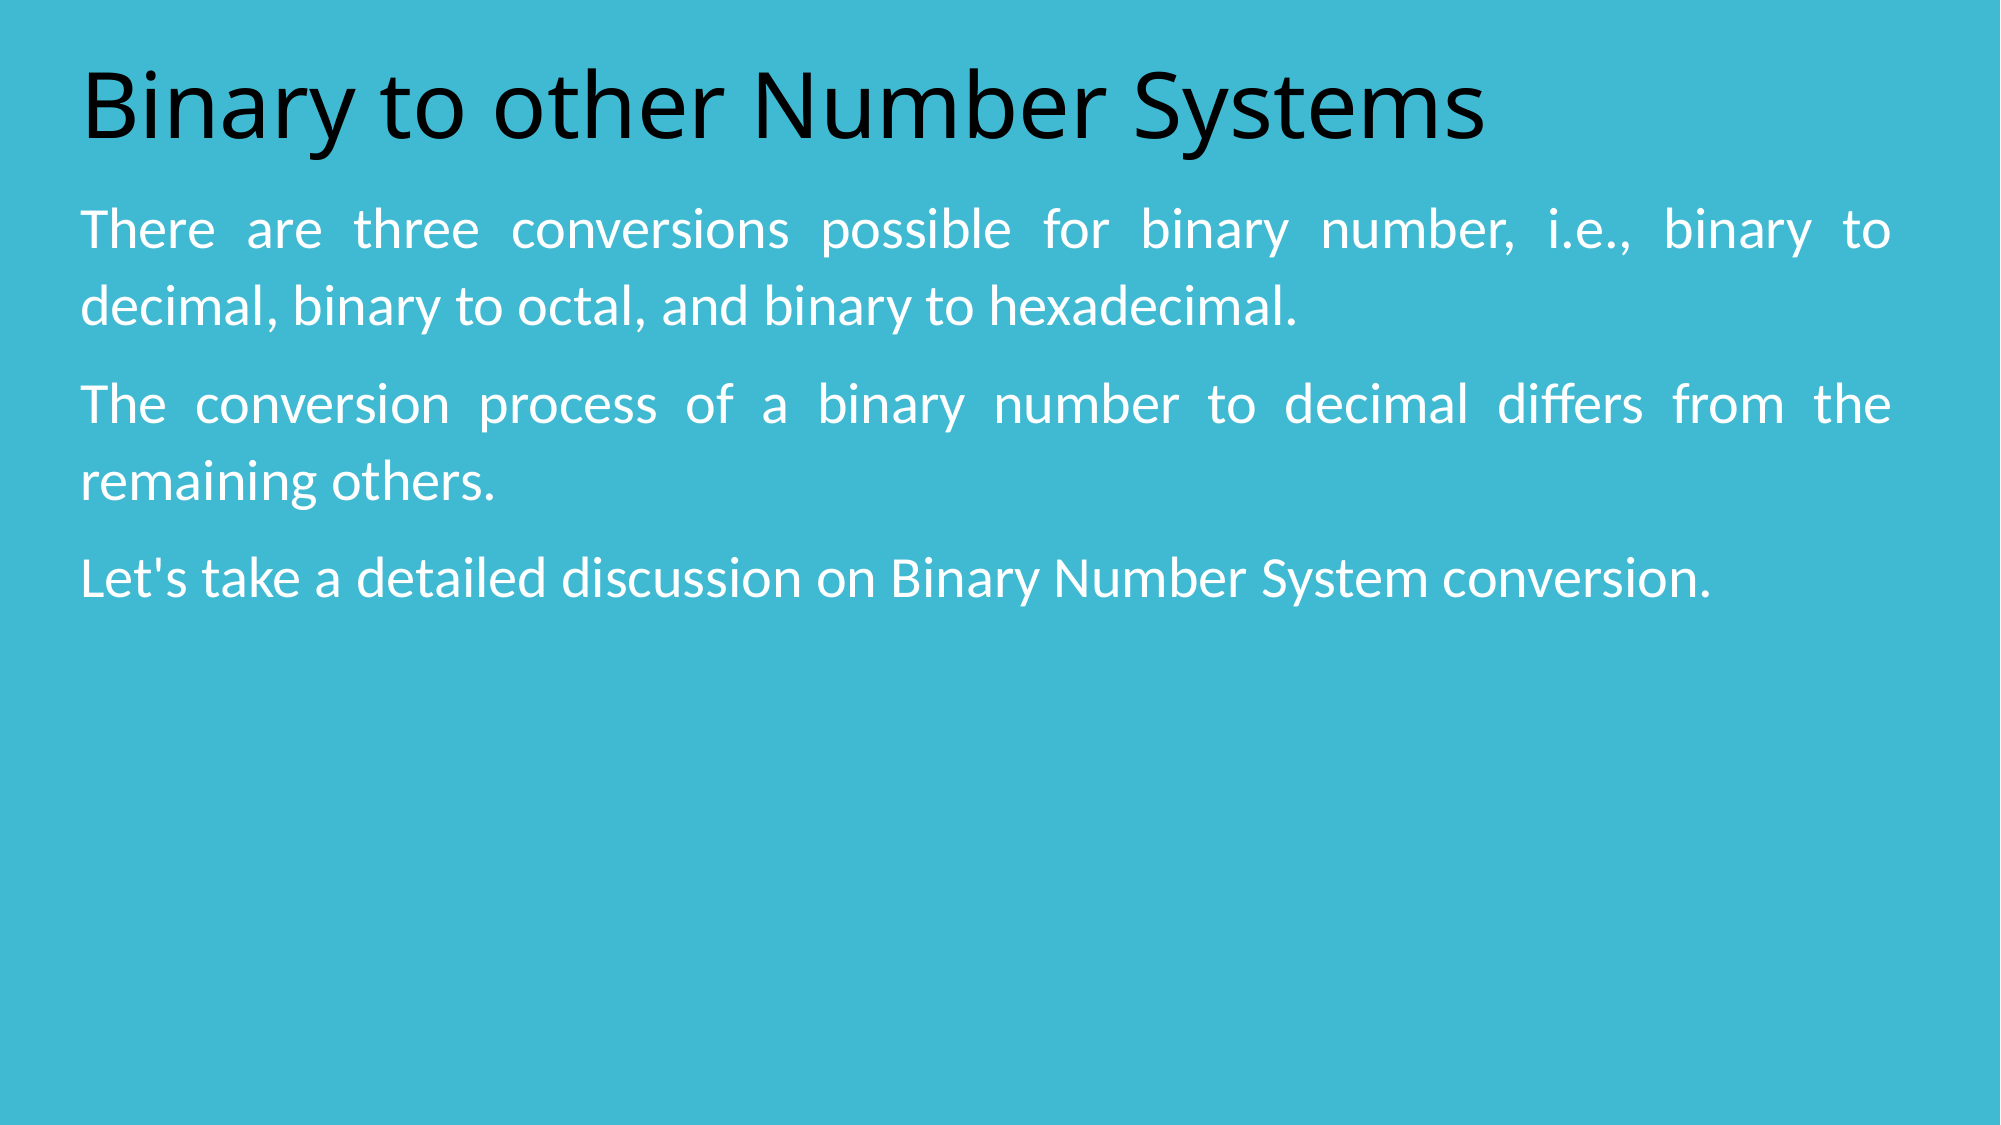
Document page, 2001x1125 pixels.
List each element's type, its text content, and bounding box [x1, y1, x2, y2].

list There are three conversions possible for binary number, i.e., binary to decimal, binary to octal, and binary to hexadecimal. The conversion process of a binary number to decimal differs from the remaining others. Let's take a detailed discussion on Binary Number System conversion. [64, 176, 1909, 1065]
title Binary to other Number Systems [64, 0, 1790, 176]
